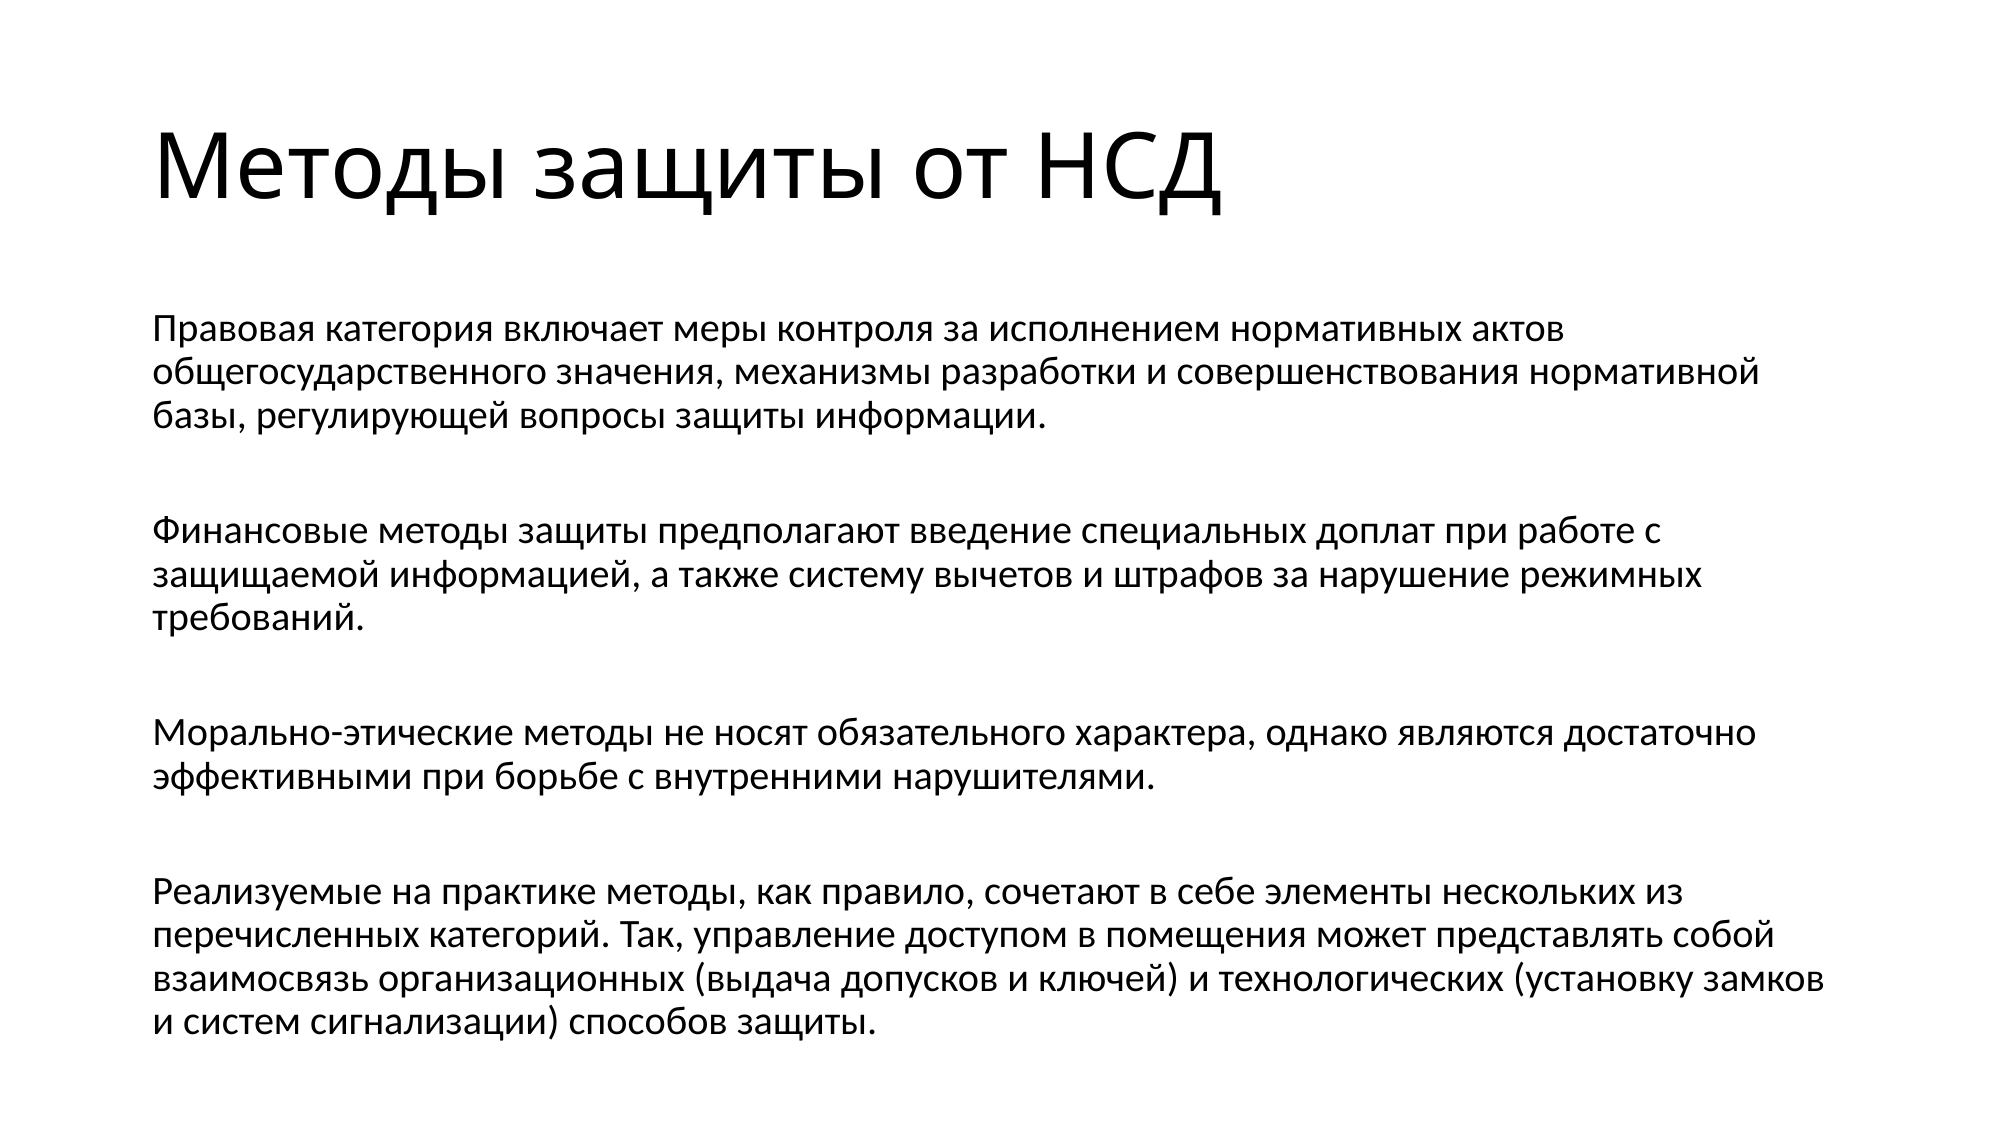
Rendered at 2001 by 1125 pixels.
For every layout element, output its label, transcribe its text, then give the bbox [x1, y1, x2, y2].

title Методы защиты от НСД [137, 59, 1863, 278]
list Правовая категория включает меры контроля за исполнением нормативных актов общегосударственного значения, механизмы разработки и совершенствования нормативной базы, регулирующей вопросы защиты информации. Финансовые методы защиты предполагают введение специальных доплат при работе с защищаемой информацией, а также систему вычетов и штрафов за нарушение режимных требований. Морально-этические методы не носят обязательного характера, однако являются достаточно эффективными при борьбе с внутренними нарушителями. Реализуемые на практике методы, как правило, сочетают в себе элементы нескольких из перечисленных категорий. Так, управление доступом в помещения может представлять собой взаимосвязь организационных (выдача допусков и ключей) и технологических (установку замков и систем сигнализации) способов защиты. [137, 299, 1863, 1053]
